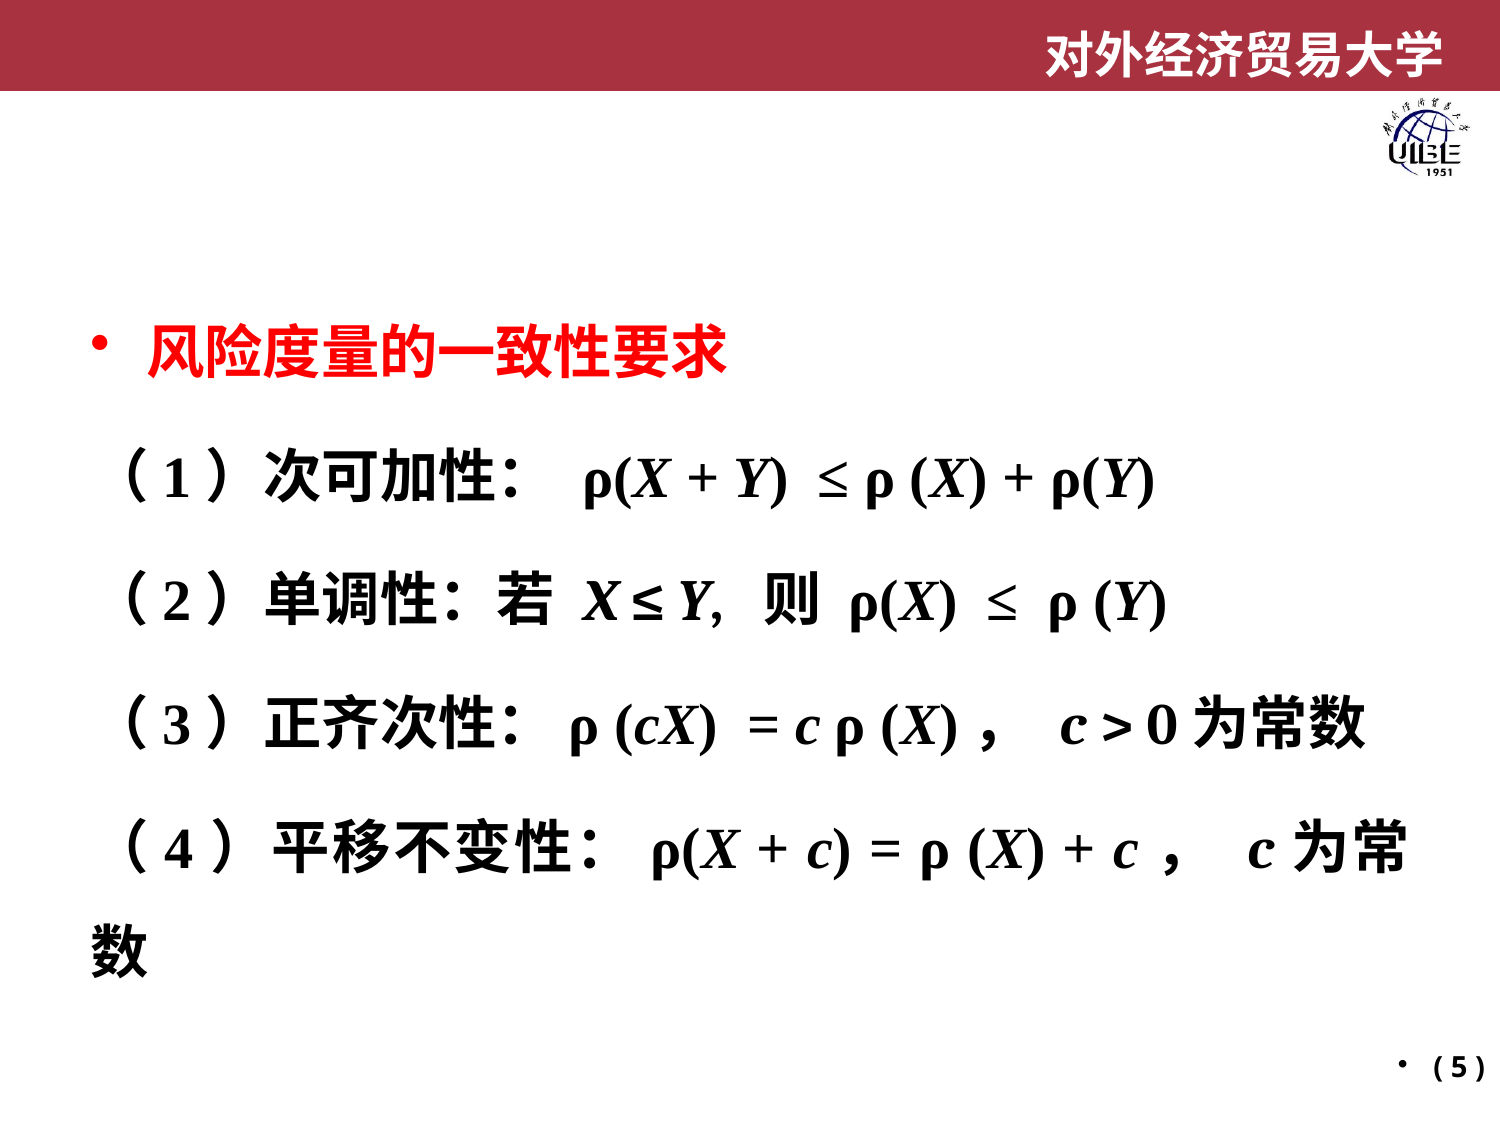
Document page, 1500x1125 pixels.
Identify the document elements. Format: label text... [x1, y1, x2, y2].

picture [0, 0, 1500, 182]
list 风险度量的一致性要求 （1）次可加性： ρ(X + Y) ≤ ρ (X) + ρ(Y) （2）单调性：若 X ≤ Y, 则 ρ(X) ≤ ρ (Y) （3）正齐次性：ρ (cX) = c ρ (X)， c > 0为常数 （4）平移不变性：ρ(X + c) = ρ (X) + c， c为常数 [75, 237, 1425, 1006]
slide_number ( 5 ) [1149, 1024, 1500, 1103]
